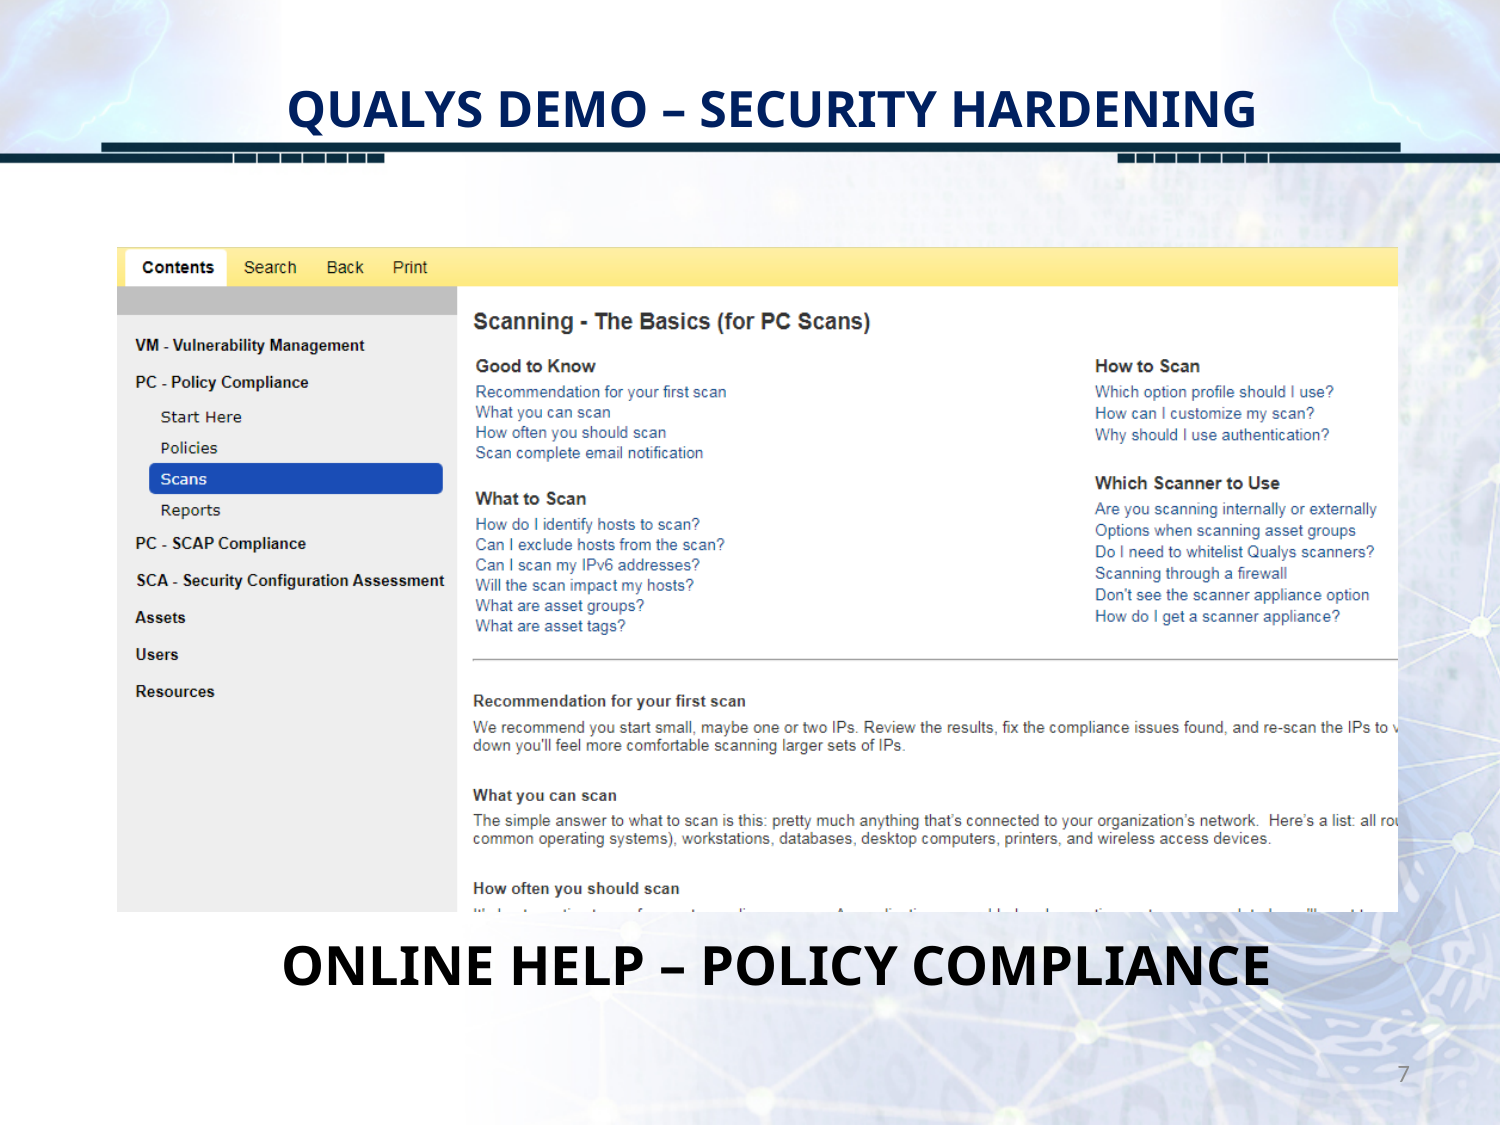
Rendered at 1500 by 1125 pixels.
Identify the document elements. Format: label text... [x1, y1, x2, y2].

picture [0, 0, 1500, 1125]
title QUALYS DEMO – SECURITY HARDENING [97, 34, 1448, 182]
text_box ONLINE HELP – POLICY COMPLIANCE [266, 923, 1288, 1004]
slide_number 7 [1074, 1042, 1425, 1103]
